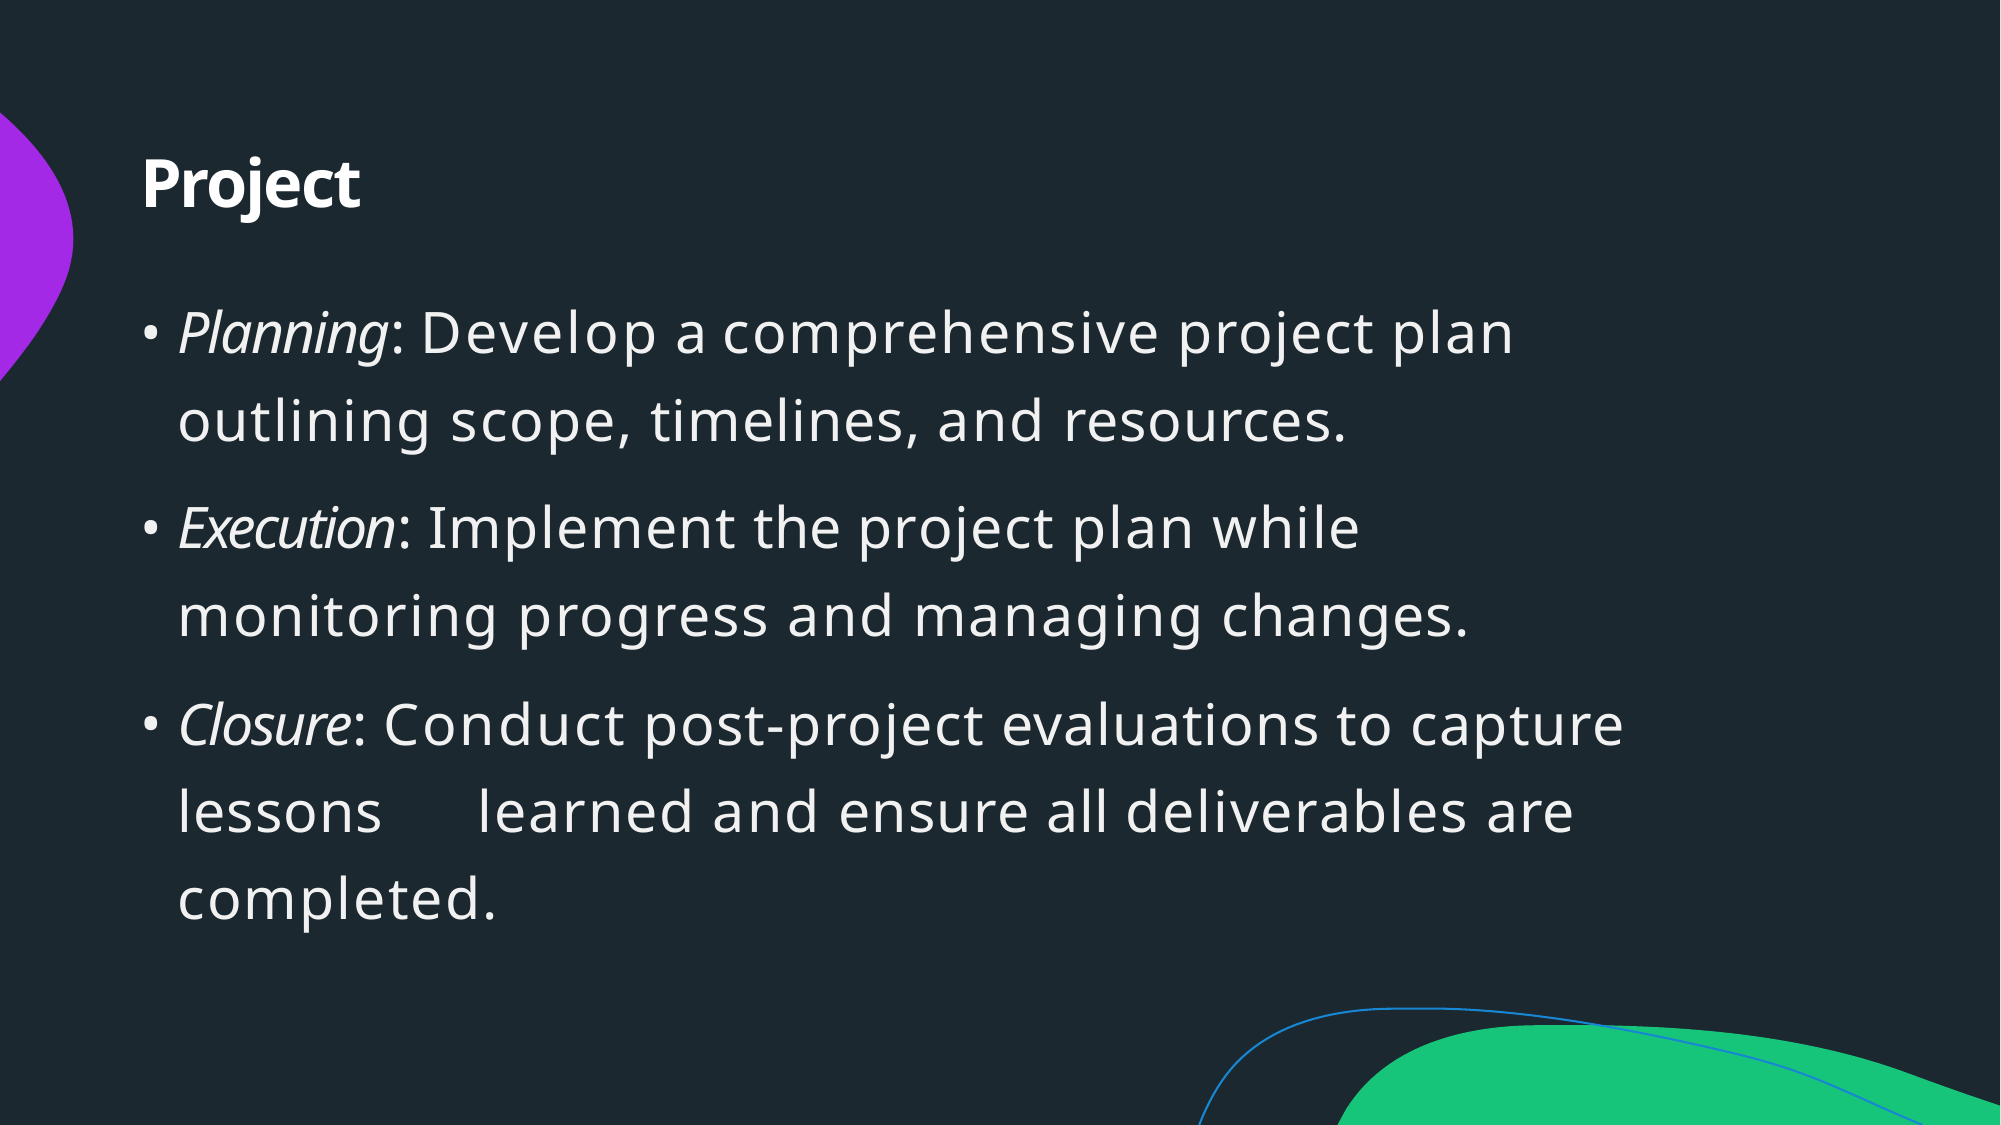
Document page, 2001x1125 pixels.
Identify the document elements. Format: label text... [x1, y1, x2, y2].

text_box Planning: Develop a comprehensive project plan outlining scope, timelines, and resources. Execution: Implement the project plan while monitoring progress and managing changes. Closure: Conduct post-project evaluations to capture lessons learned and ensure all deliverables are completed. [137, 276, 1794, 932]
title Project [138, 138, 368, 276]
